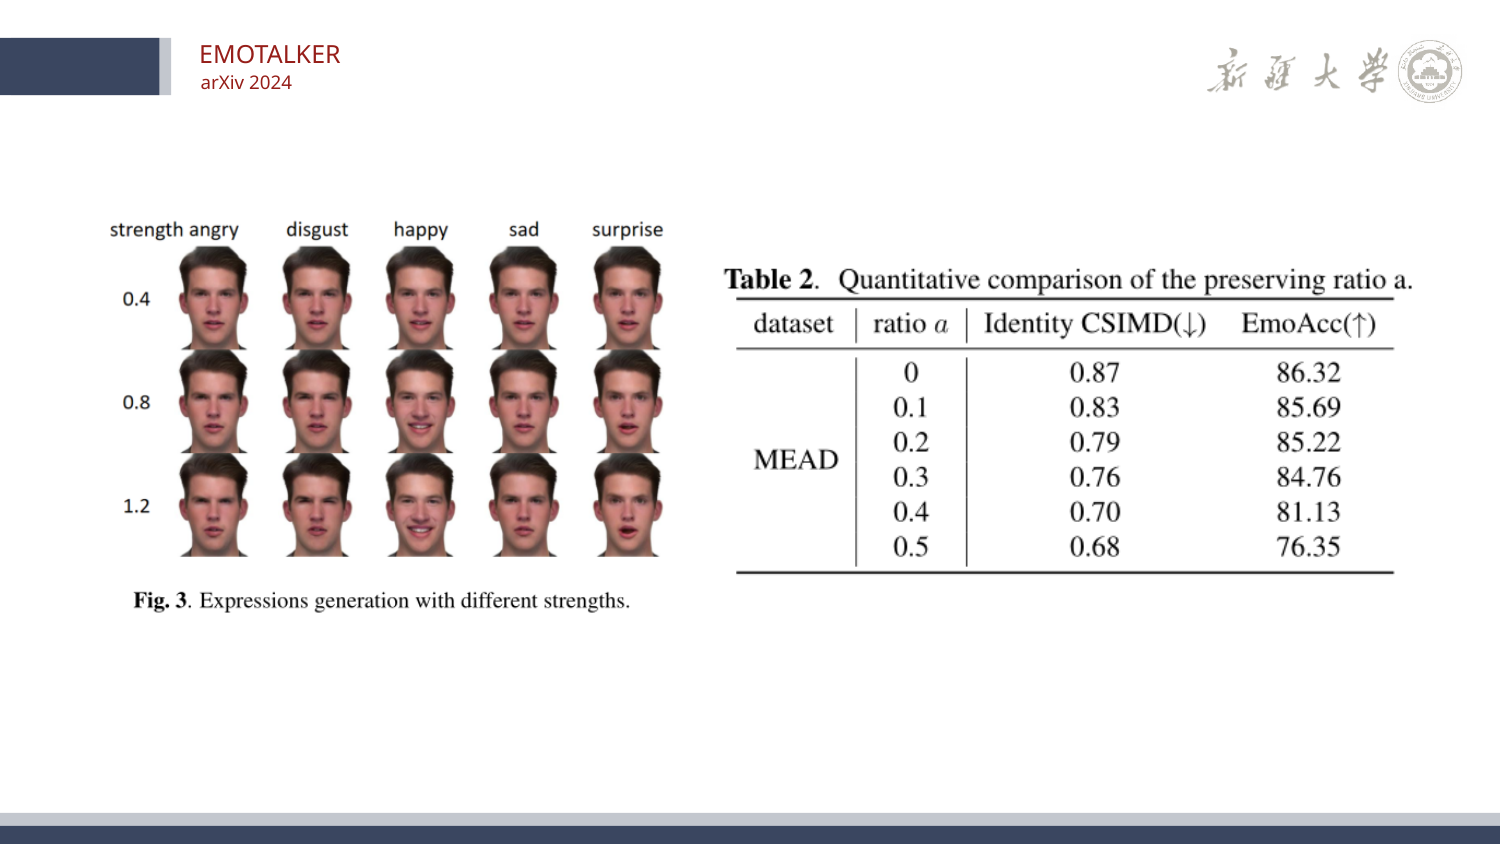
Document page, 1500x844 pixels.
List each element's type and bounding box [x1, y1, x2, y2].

text_box [0, 33, 1500, 844]
picture [97, 214, 692, 629]
picture [714, 248, 1430, 595]
